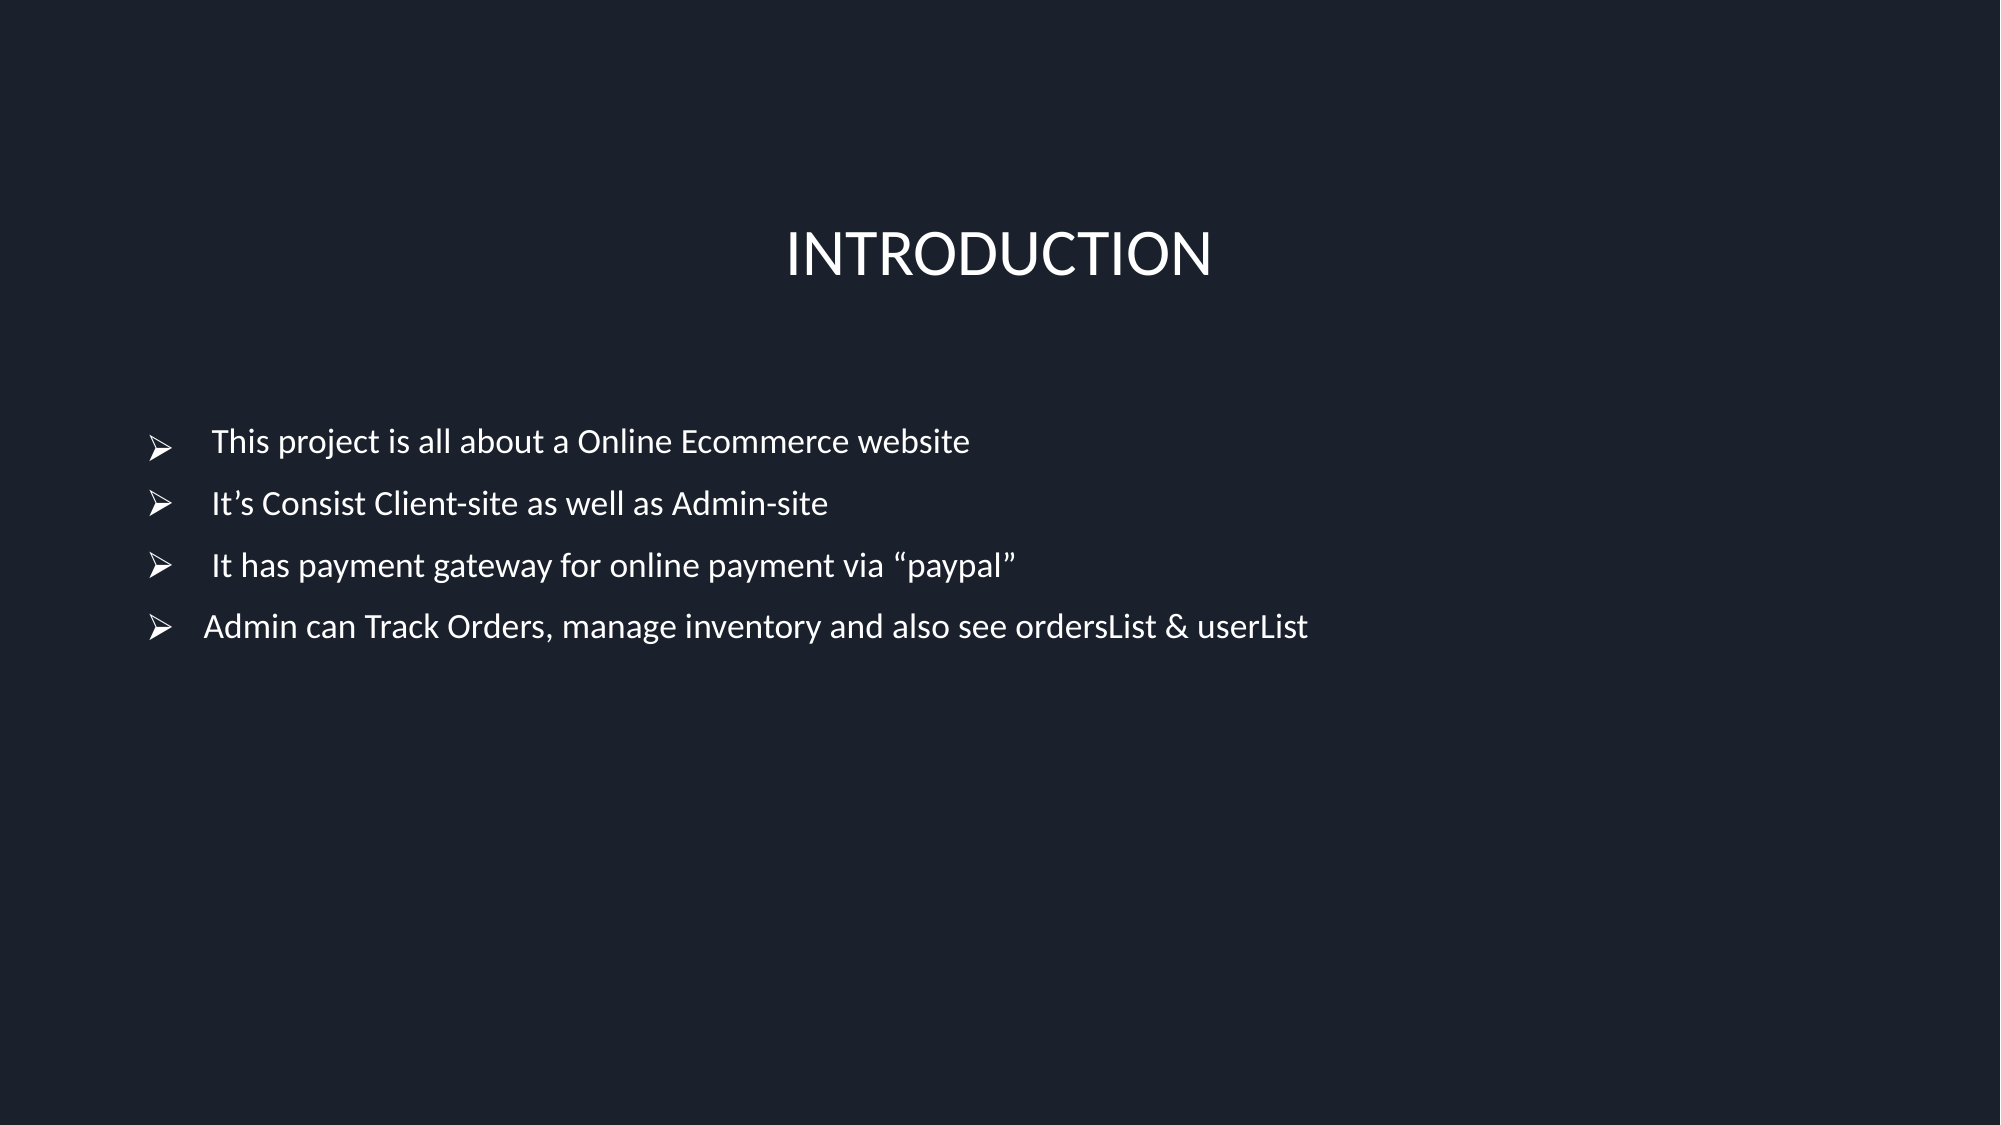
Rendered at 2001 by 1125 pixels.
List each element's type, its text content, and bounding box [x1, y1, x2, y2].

list This project is all about a Online Ecommerce website It’s Consist Client-site as well as Admin-site It has payment gateway for online payment via “paypal” Admin can Track Orders, manage inventory and also see ordersList & userList [132, 413, 1543, 762]
title INTRODUCTION [527, 217, 1473, 355]
